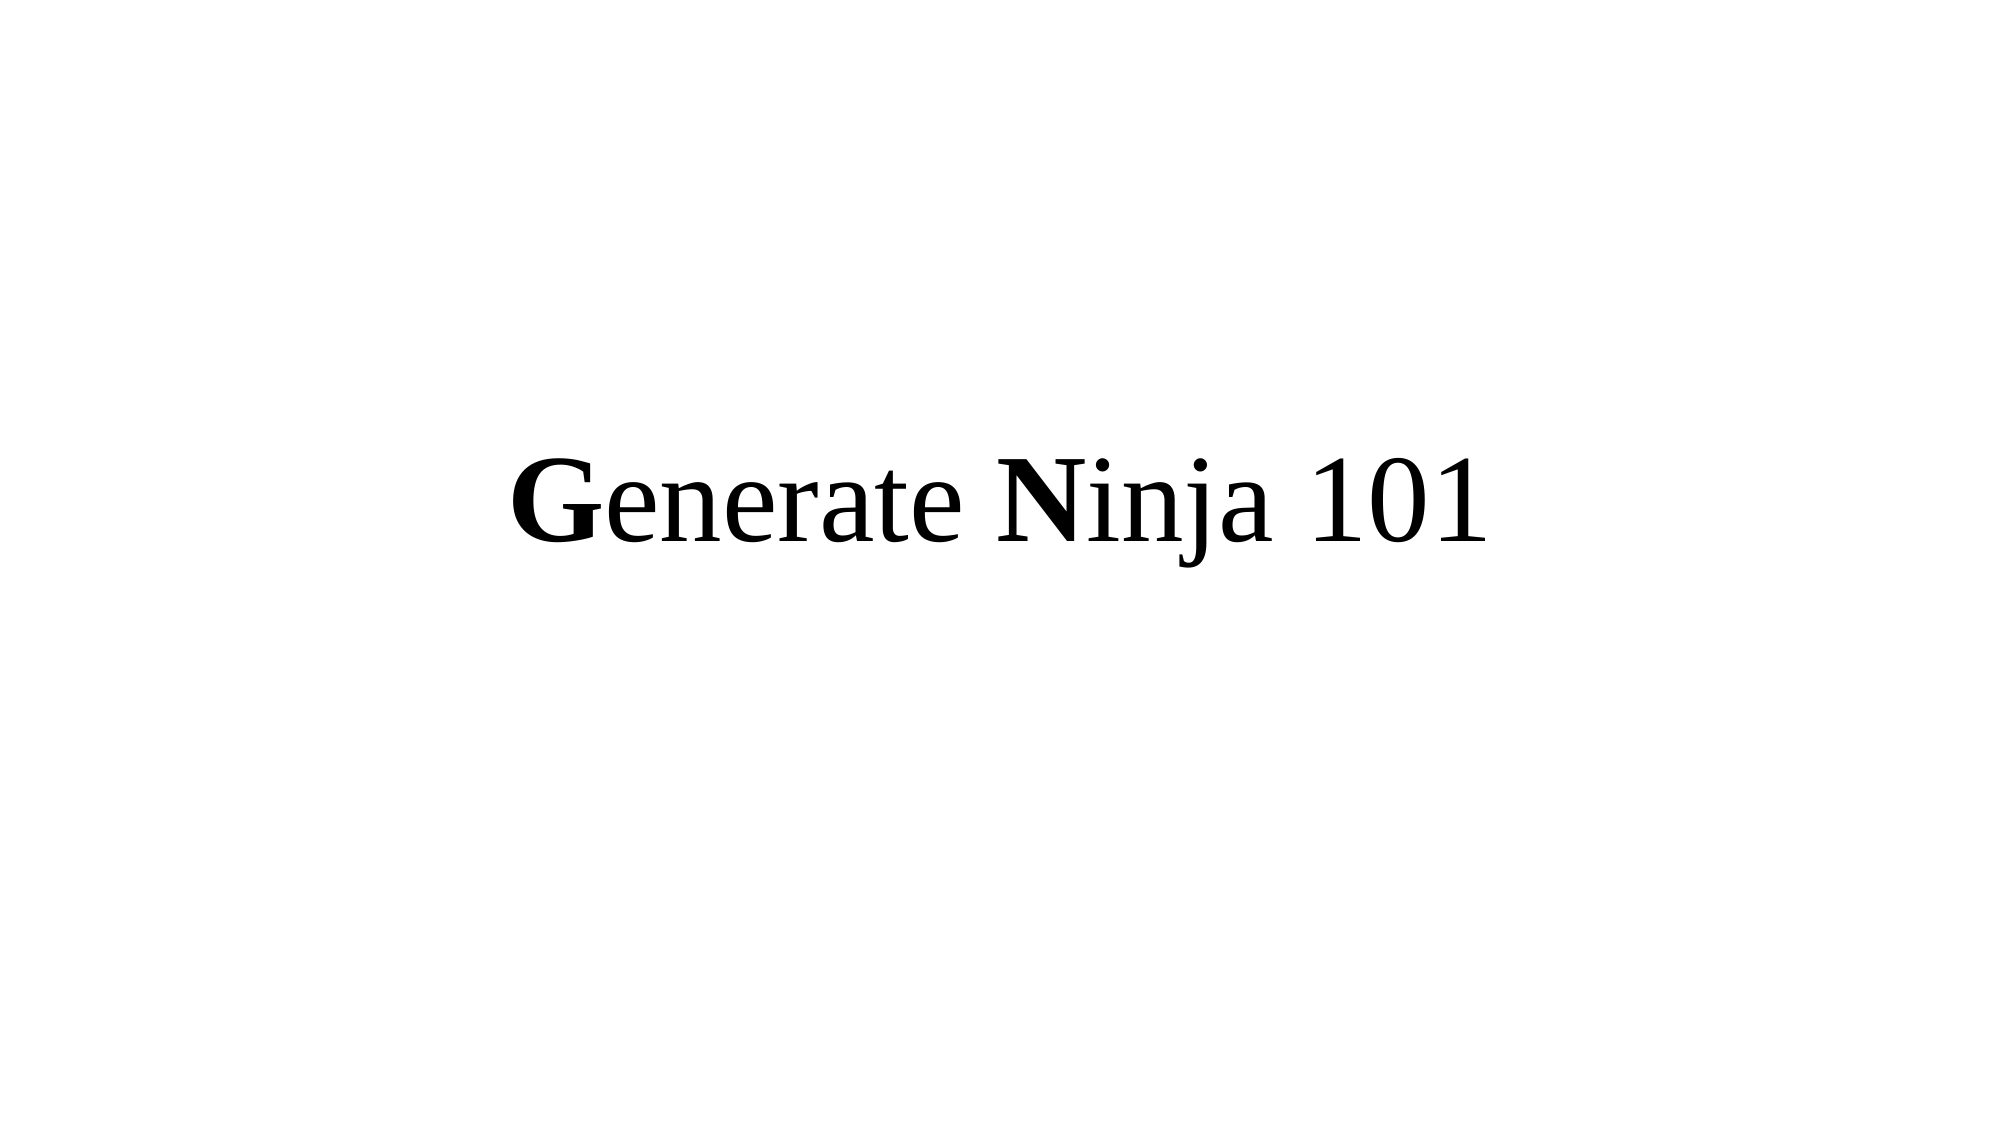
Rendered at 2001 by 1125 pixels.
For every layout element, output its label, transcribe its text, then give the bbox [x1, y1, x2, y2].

title Generate Ninja 101 [249, 184, 1750, 576]
